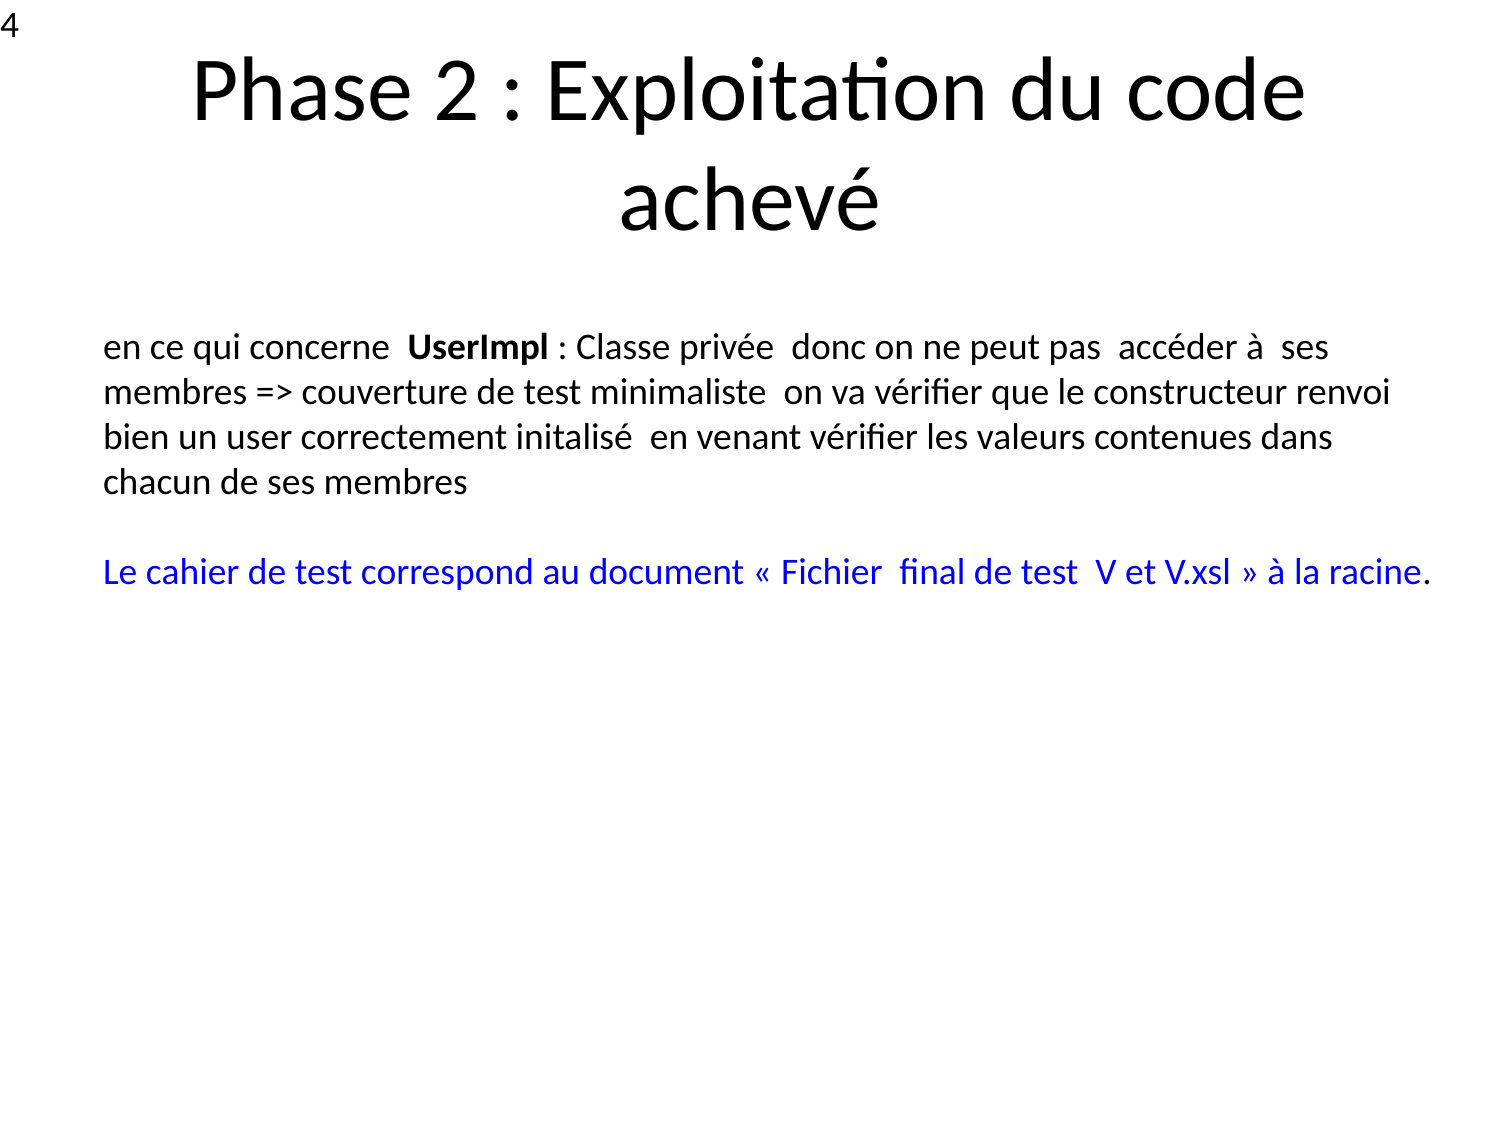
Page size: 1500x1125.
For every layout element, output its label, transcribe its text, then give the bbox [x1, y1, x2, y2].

text_box Phase 2 : Exploitation du code achevé [75, 45, 1425, 233]
text_box en ce qui concerne UserImpl : Classe privée donc on ne peut pas accéder à ses membres => couverture de test minimaliste on va vérifier que le constructeur renvoi bien un user correctement initalisé en venant vérifier les valeurs contenues dans chacun de ses membres Le cahier de test correspond au document « Fichier final de test V et V.xsl » à la racine. [88, 314, 1459, 735]
